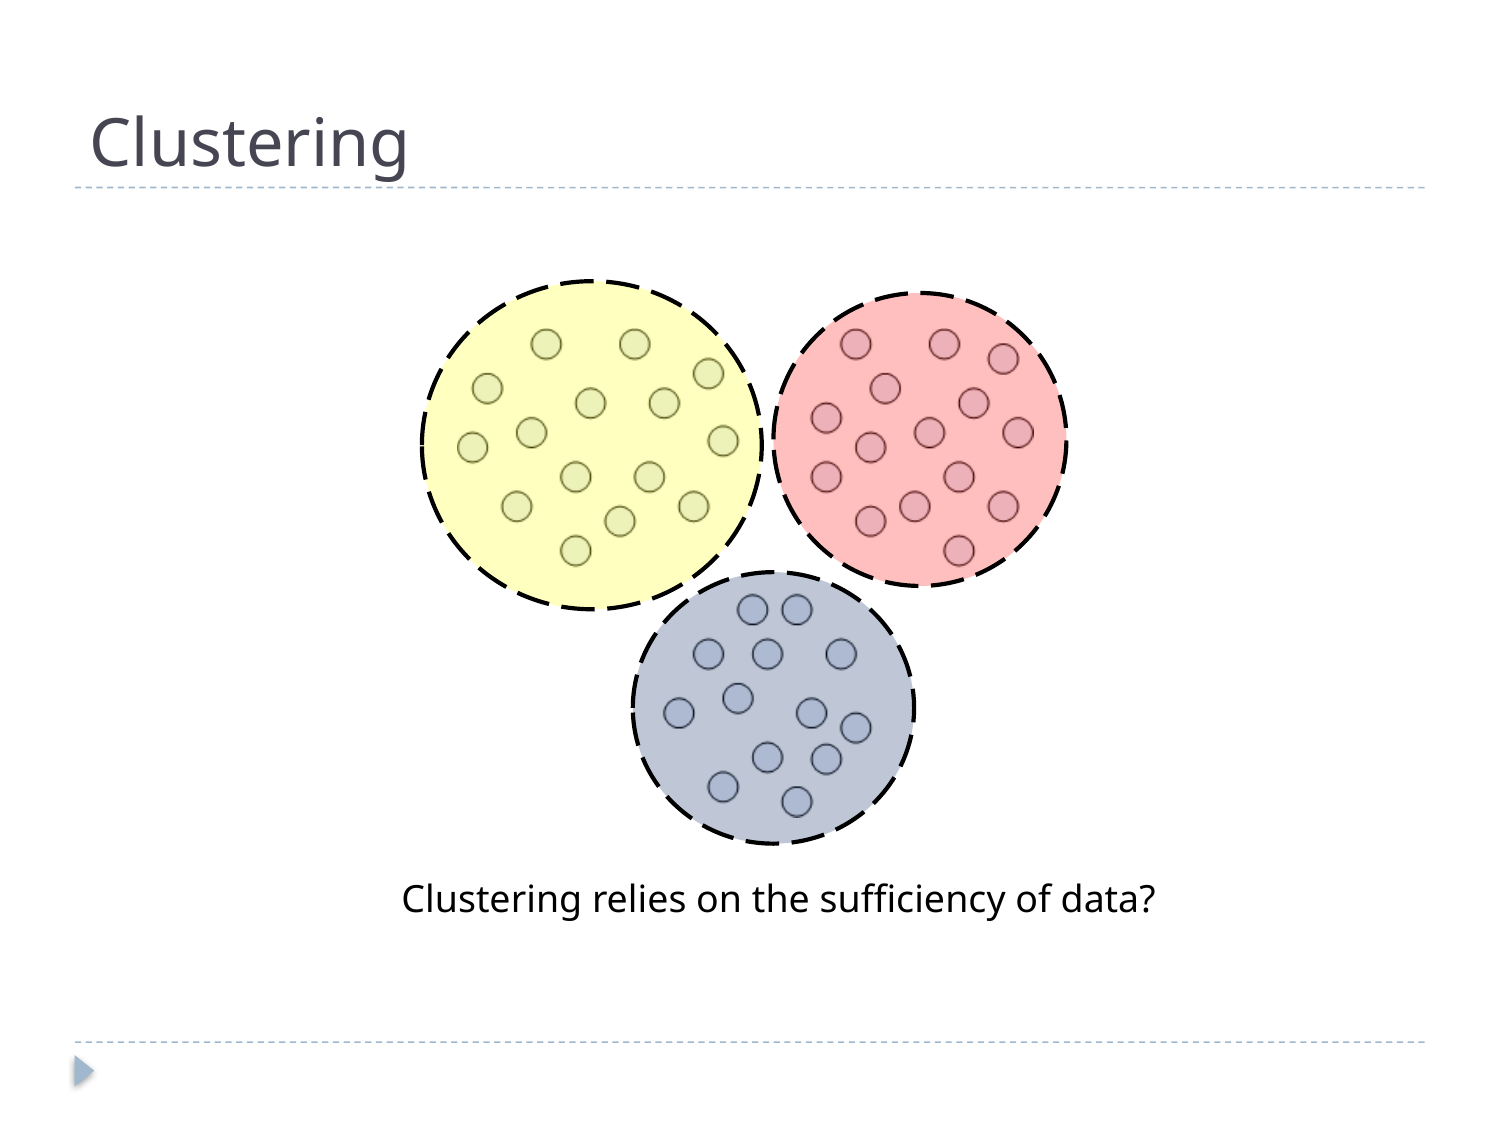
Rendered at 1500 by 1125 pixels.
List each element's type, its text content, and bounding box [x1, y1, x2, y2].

text_box [712, 831, 837, 846]
text_box [823, 291, 1017, 327]
text_box [474, 279, 712, 327]
text_box [420, 354, 450, 539]
picture [456, 327, 1034, 818]
text_box [1040, 355, 1068, 527]
title Clustering [75, 24, 1425, 188]
text_box Clustering relies on the sufficiency of data? [386, 867, 1360, 927]
